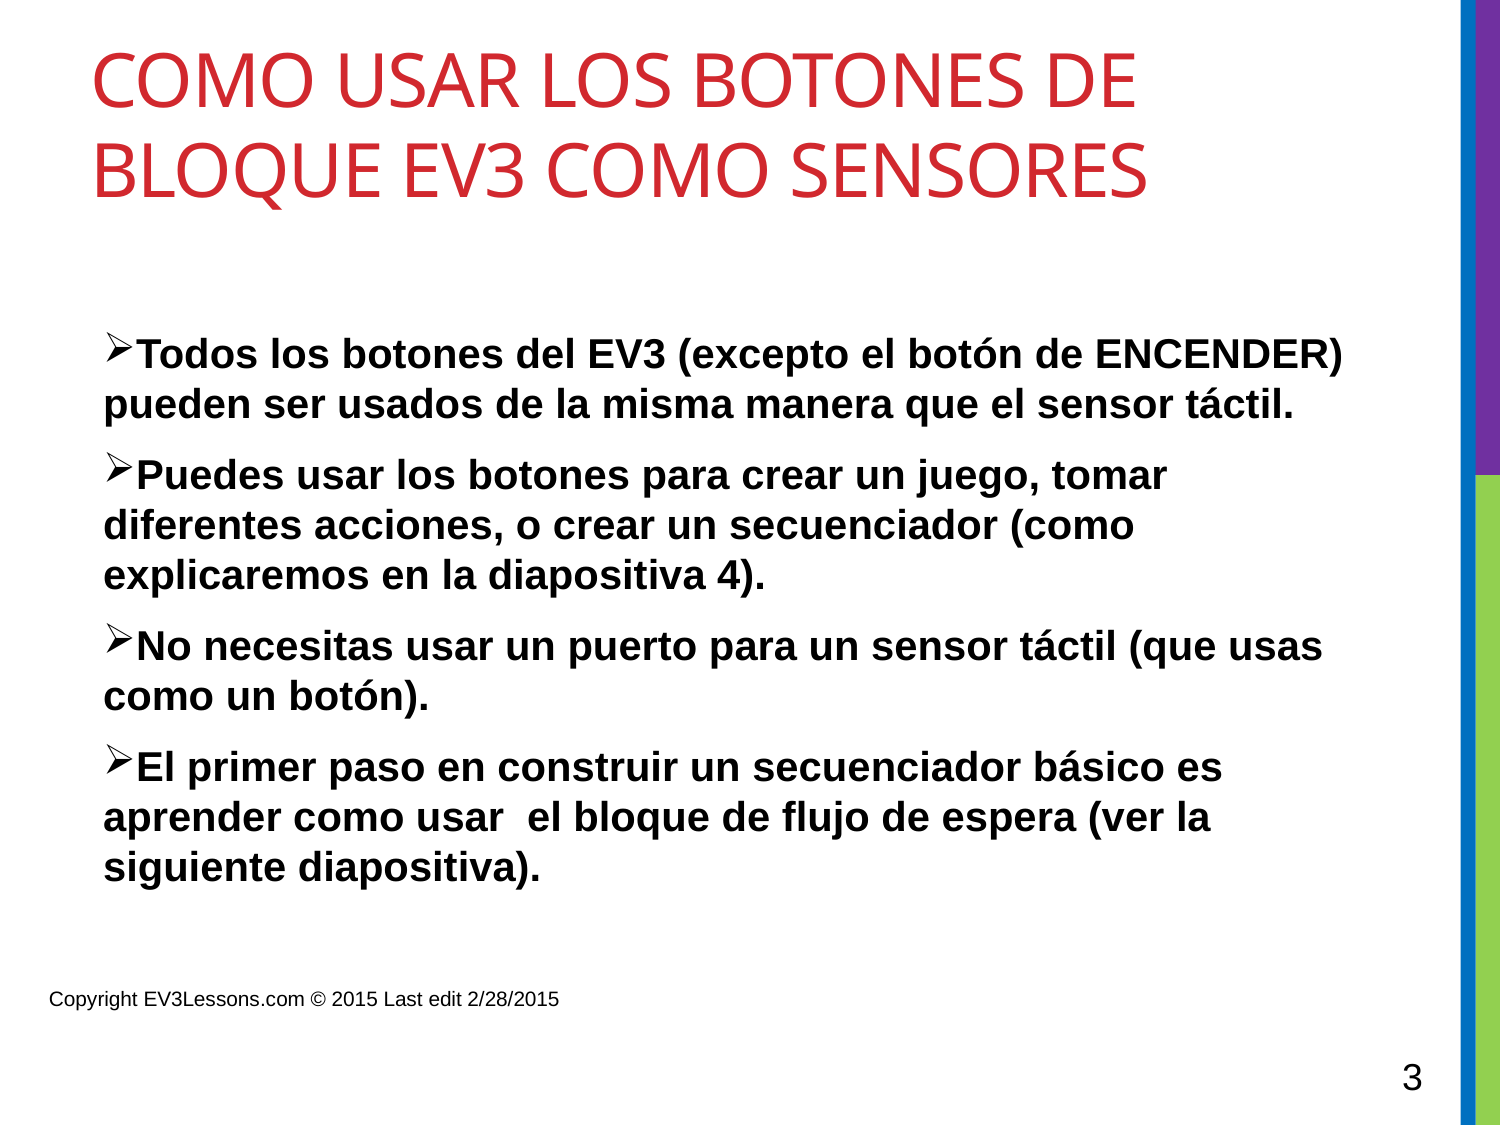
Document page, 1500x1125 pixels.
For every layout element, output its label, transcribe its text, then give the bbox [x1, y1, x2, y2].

footer Copyright EV3Lessons.com © 2015 Last edit 2/28/2015 [33, 978, 1189, 1044]
title COMO usar los botones de bloque ev3 como sensores [75, 25, 1428, 250]
list Todos los botones del EV3 (excepto el botón de ENCENDER) pueden ser usados de la misma manera que el sensor táctil. Puedes usar los botones para crear un juego, tomar diferentes acciones, o crear un secuenciador (como explicaremos en la diapositiva 4). No necesitas usar un puerto para un sensor táctil (que usas como un botón). El primer paso en construir un secuenciador básico es aprender como usar el bloque de flujo de espera (ver la siguiente diapositiva). [88, 319, 1373, 963]
slide_number 3 [1387, 1045, 1491, 1106]
